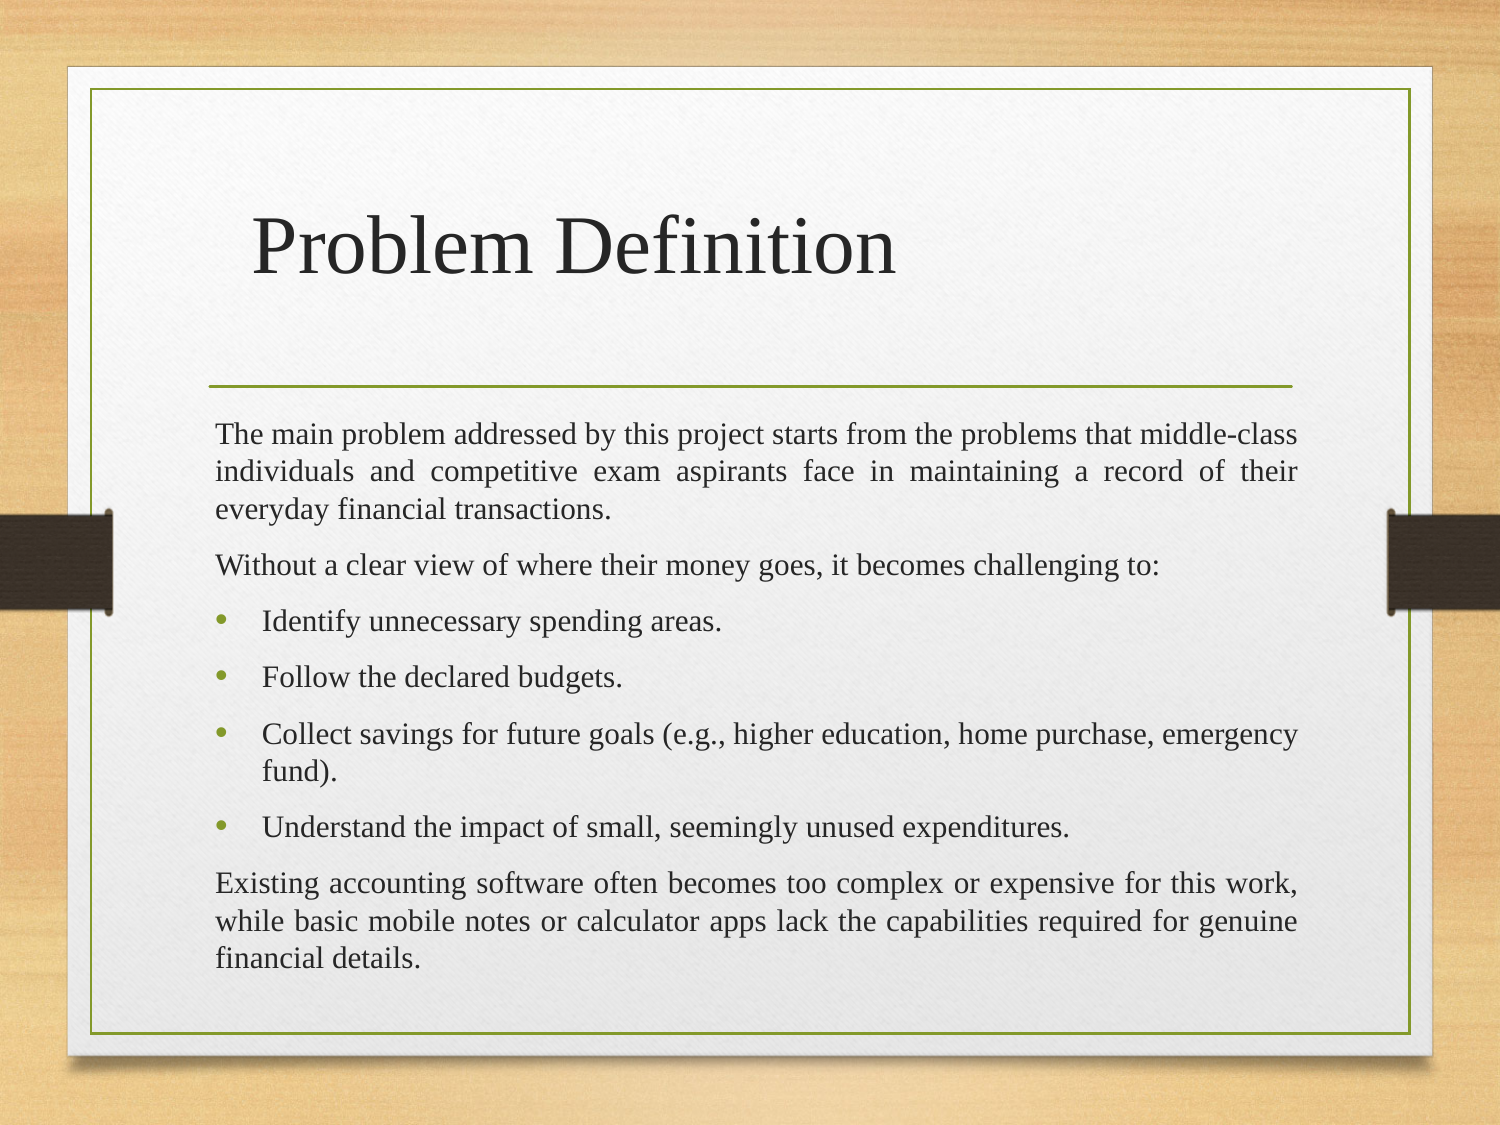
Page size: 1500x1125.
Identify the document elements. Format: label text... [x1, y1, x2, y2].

picture [0, 0, 1500, 1125]
title Problem Definition [236, 154, 1315, 327]
list The main problem addressed by this project starts from the problems that middle-class individuals and competitive exam aspirants face in maintaining a record of their everyday financial transactions. Without a clear view of where their money goes, it becomes challenging to: Identify unnecessary spending areas. Follow the declared budgets. Collect savings for future goals (e.g., higher education, home purchase, emergency fund). Understand the impact of small, seemingly unused expenditures. Existing accounting software often becomes too complex or expensive for this work, while basic mobile notes or calculator apps lack the capabilities required for genuine financial details. [200, 405, 1315, 998]
